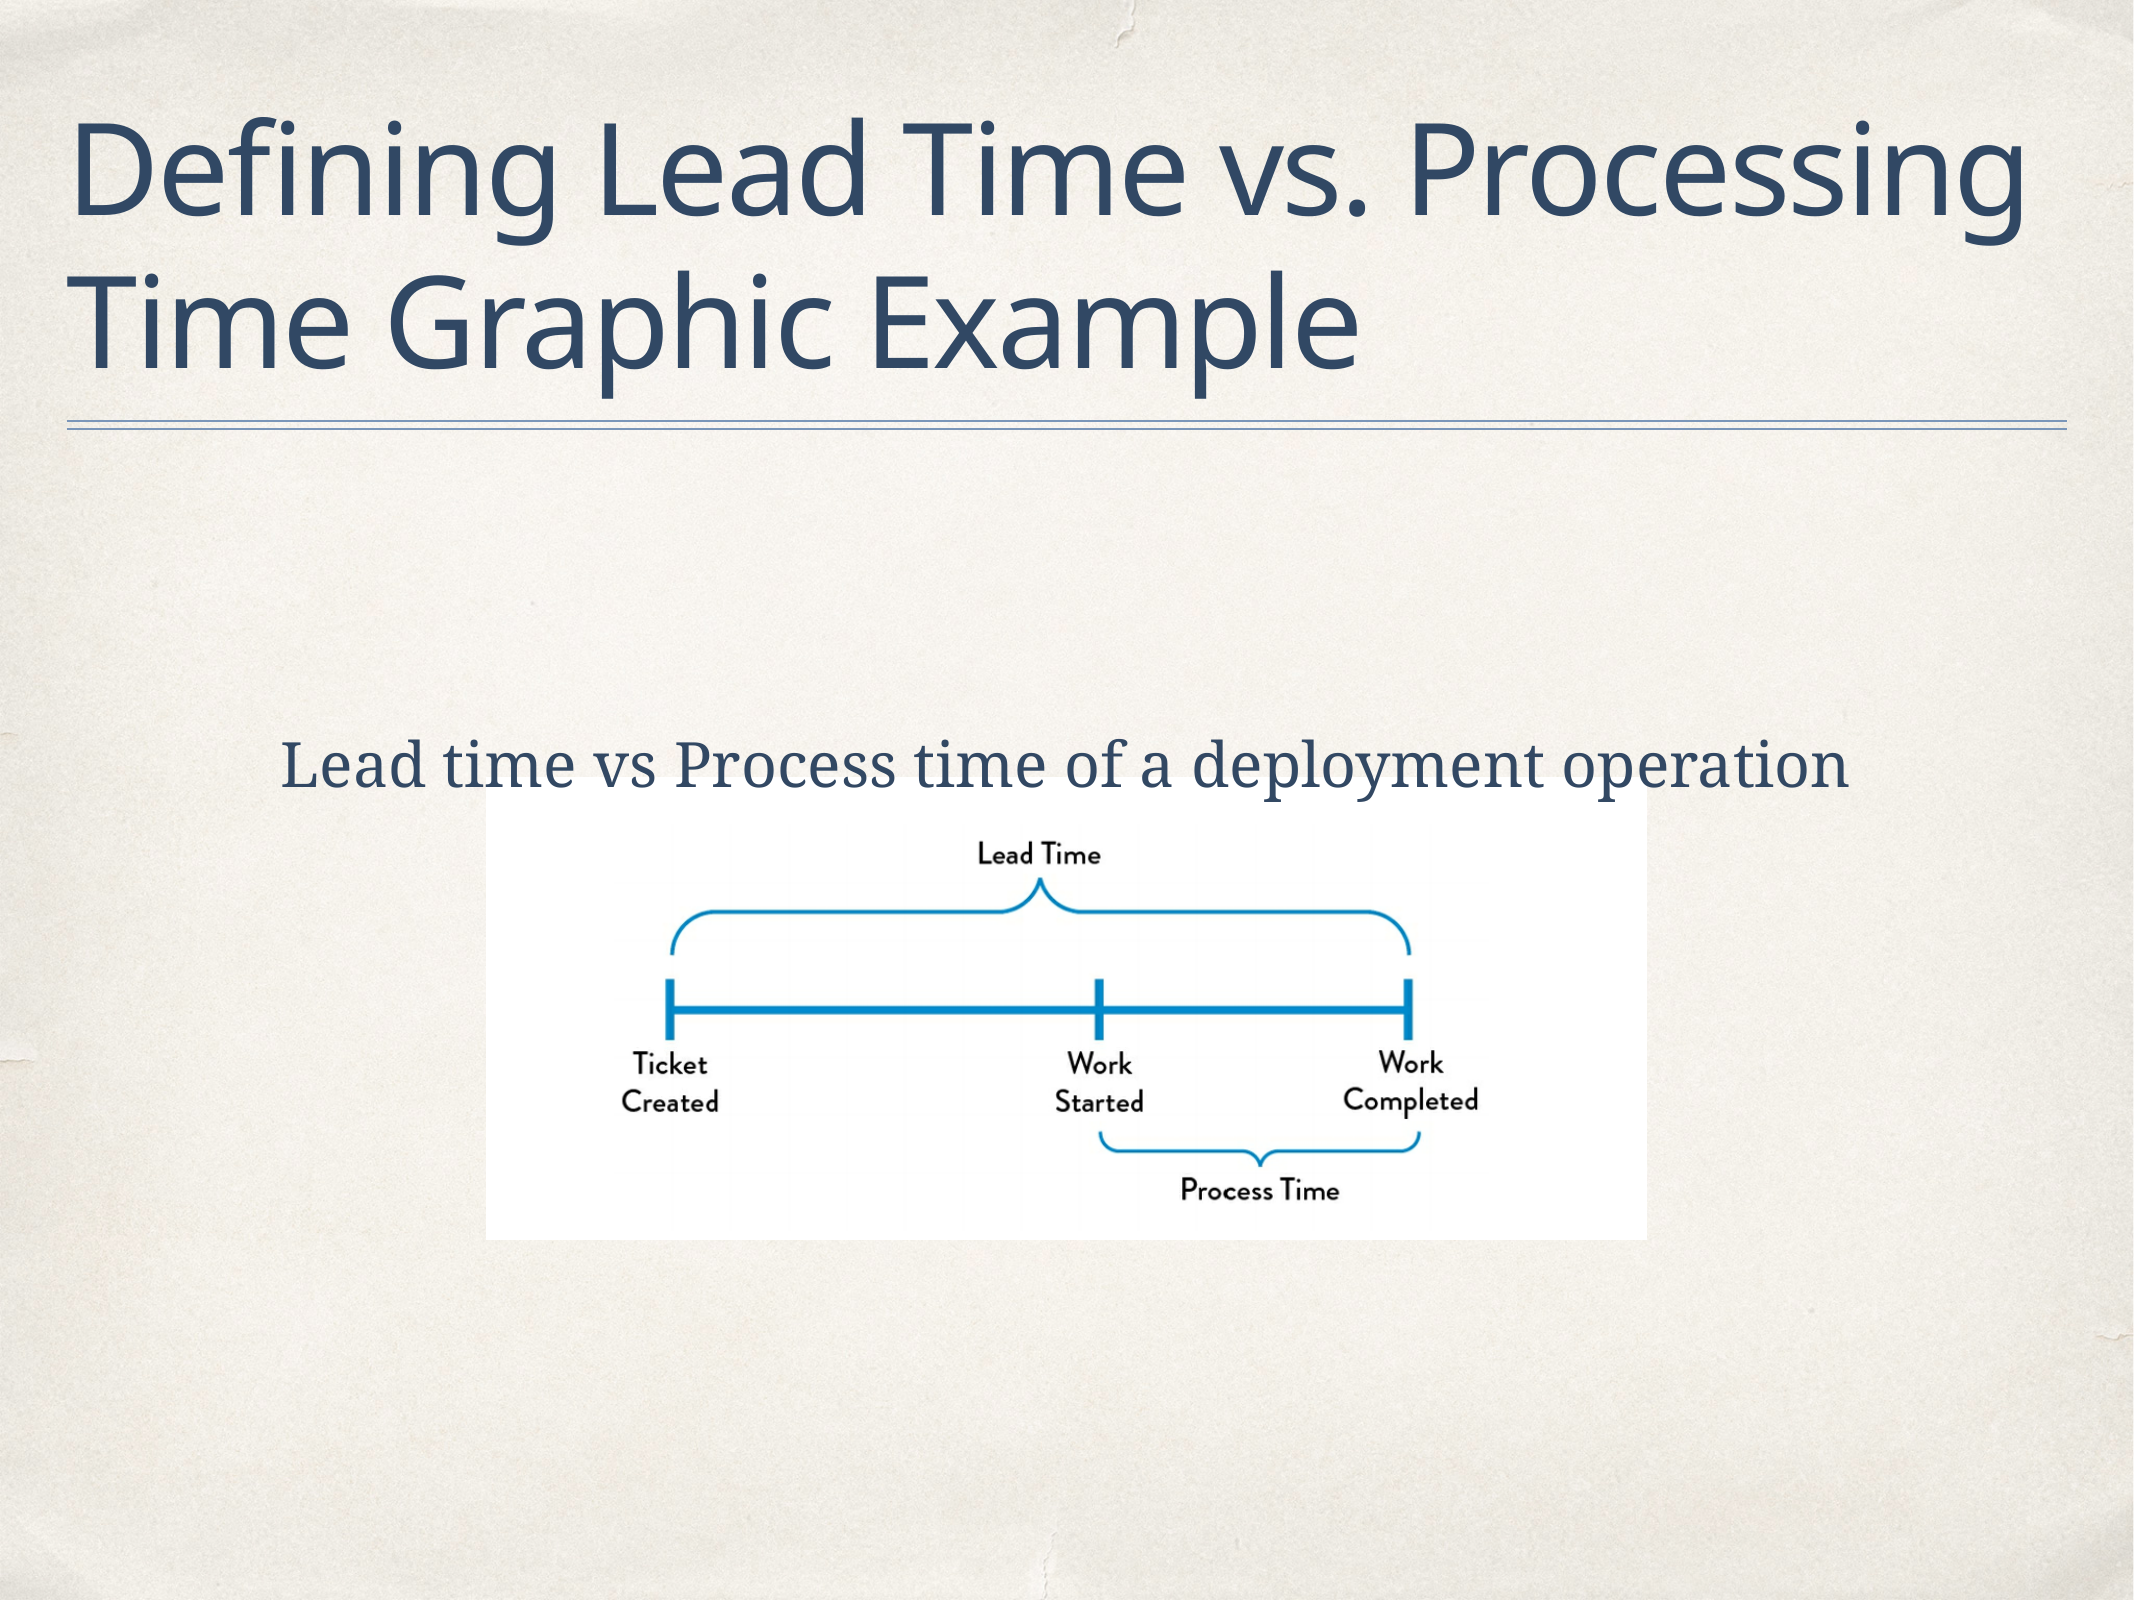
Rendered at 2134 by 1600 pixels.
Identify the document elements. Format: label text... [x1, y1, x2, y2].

picture [0, 0, 2134, 1600]
text_box Lead time vs Process time of a deployment operation [272, 716, 1862, 884]
title Defining Lead Time vs. Processing Time Graphic Example [57, 72, 2076, 409]
